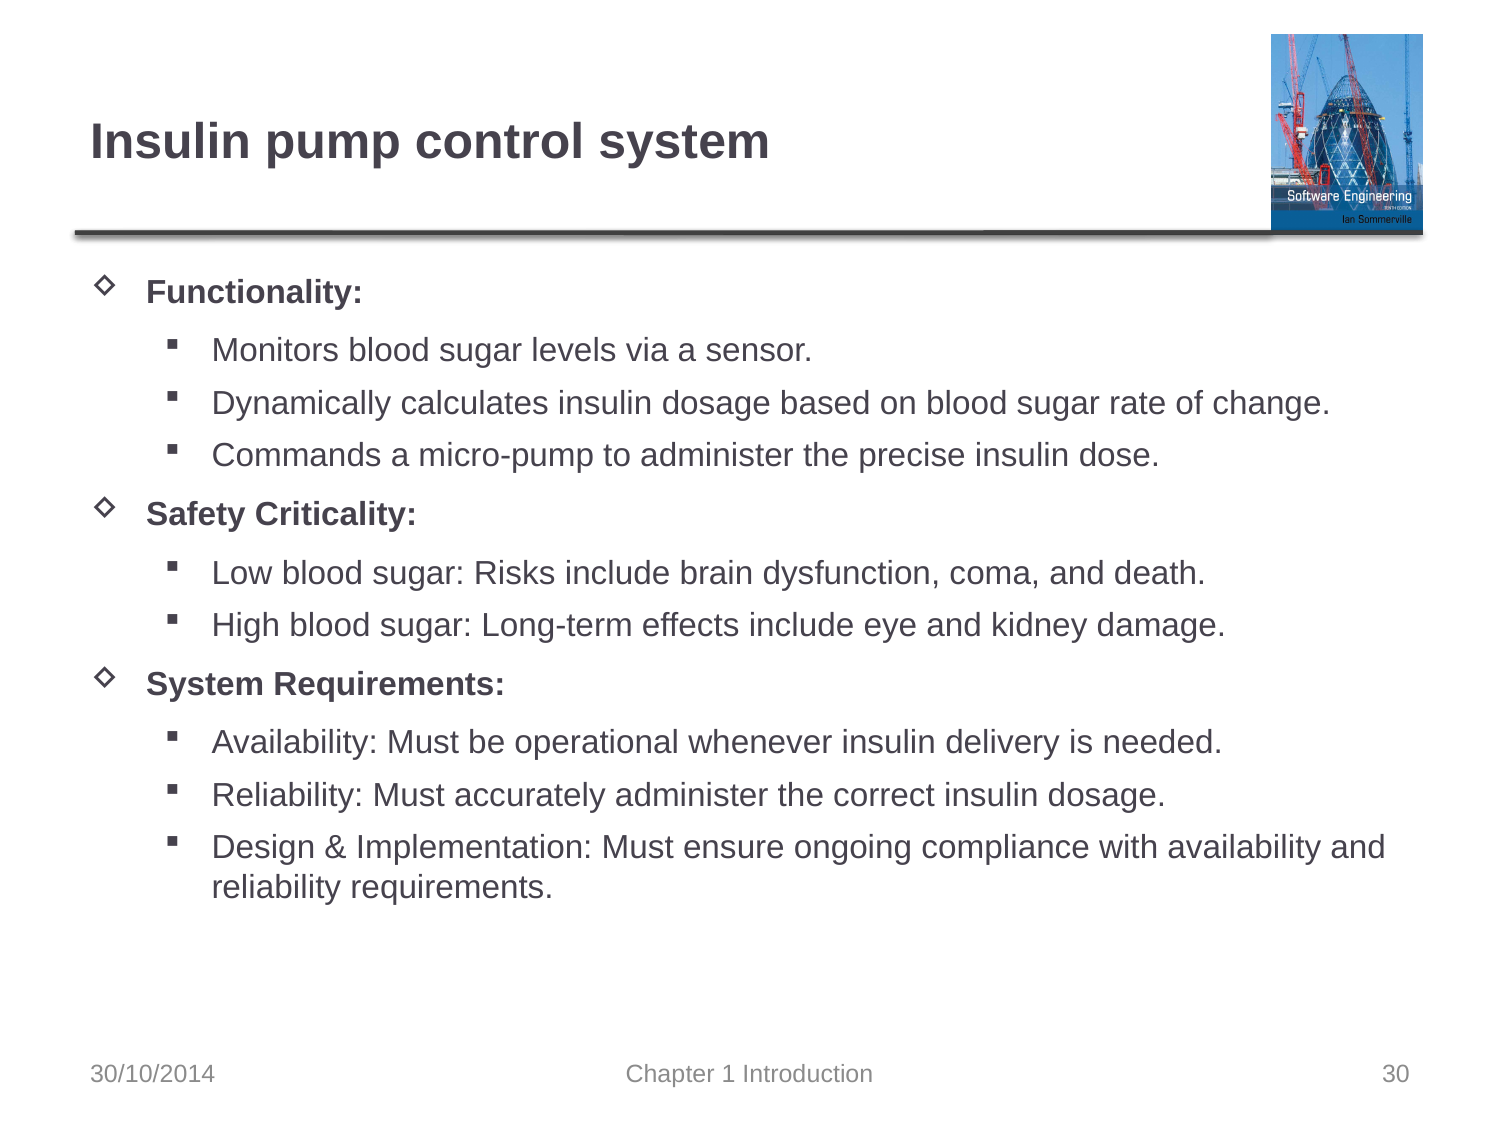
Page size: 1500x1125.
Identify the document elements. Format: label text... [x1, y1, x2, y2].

footer Chapter 1 Introduction [512, 1042, 988, 1103]
picture [1271, 34, 1423, 230]
title Insulin pump control system [74, 44, 1272, 233]
slide_number 30 [1074, 1042, 1425, 1103]
list Functionality: Monitors blood sugar levels via a sensor. Dynamically calculates insulin dosage based on blood sugar rate of change. Commands a micro-pump to administer the precise insulin dose. Safety Criticality: Low blood sugar: Risks include brain dysfunction, coma, and death. High blood sugar: Long-term effects include eye and kidney damage. System Requirements: Availability: Must be operational whenever insulin delivery is needed. Reliability: Must accurately administer the correct insulin dosage. Design & Implementation: Must ensure ongoing compliance with availability and reliability requirements. [75, 262, 1425, 1005]
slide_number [75, 1042, 425, 1103]
